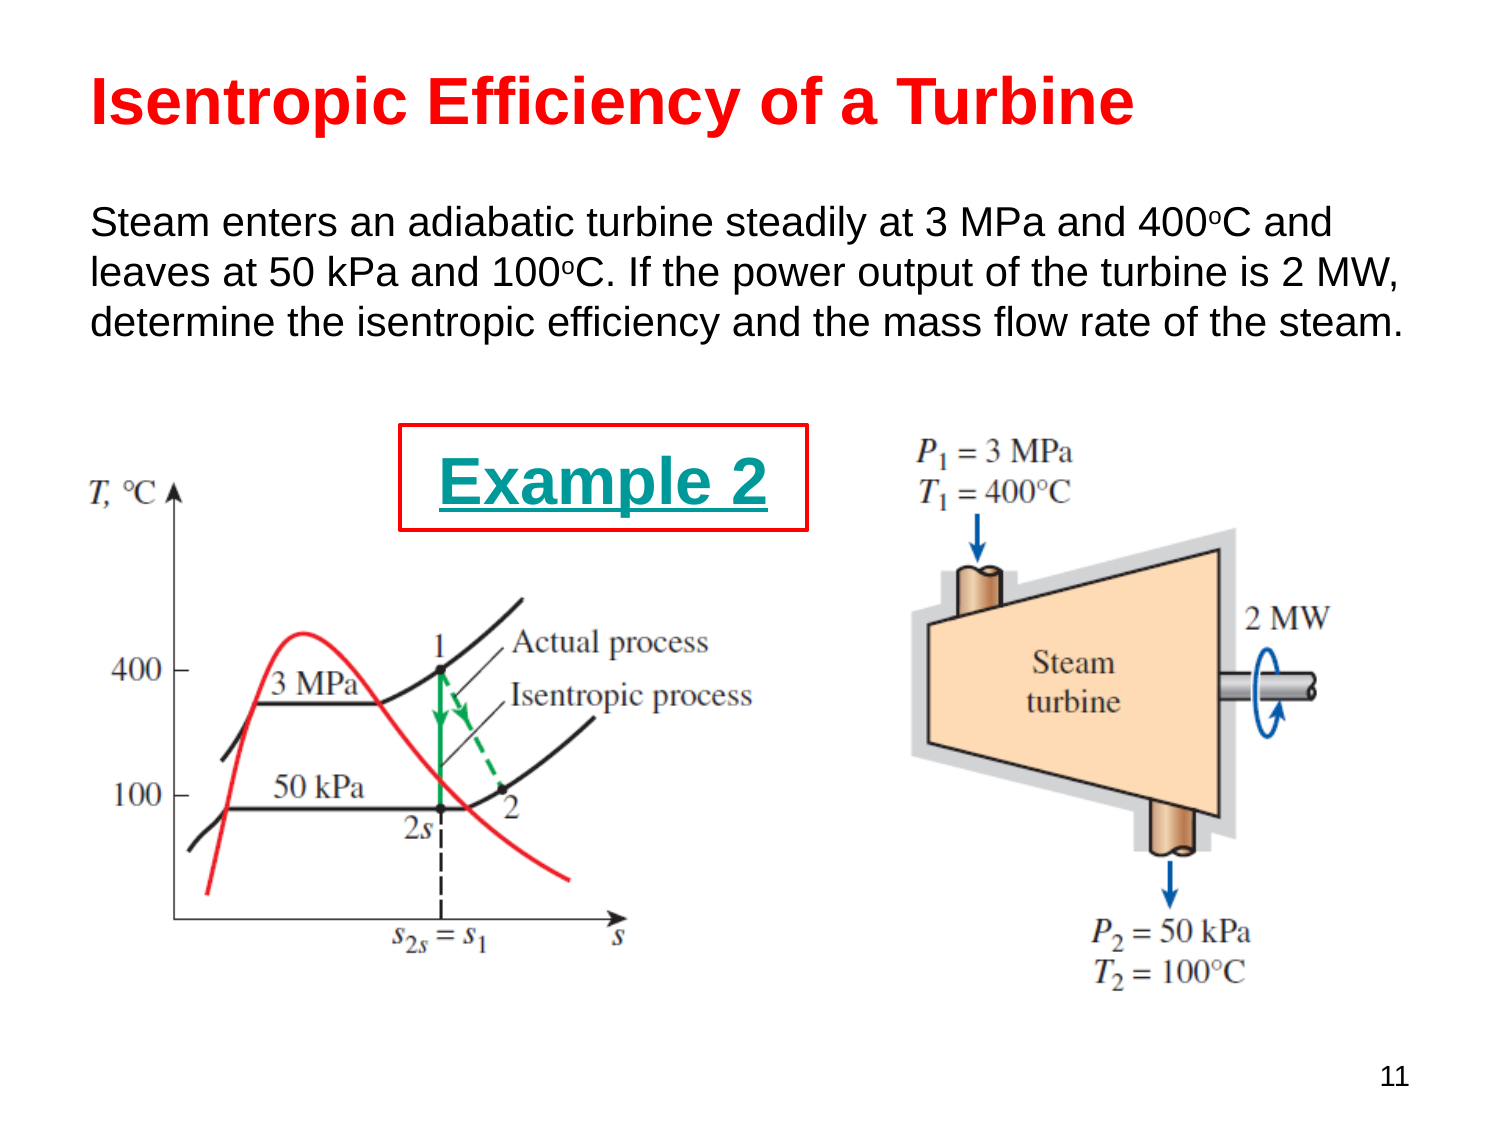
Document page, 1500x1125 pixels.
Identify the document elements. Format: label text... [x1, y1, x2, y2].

picture [78, 465, 764, 962]
title Isentropic Efficiency of a Turbine [75, 45, 1425, 150]
title Example 2 [399, 425, 808, 531]
slide_number 11 [1074, 1050, 1425, 1103]
picture [900, 424, 1342, 1002]
list Steam enters an adiabatic turbine steadily at 3 MPa and 400oC and leaves at 50 kPa and 100oC. If the power output of the turbine is 2 MW, determine the isentropic efficiency and the mass flow rate of the steam. [75, 187, 1425, 1005]
